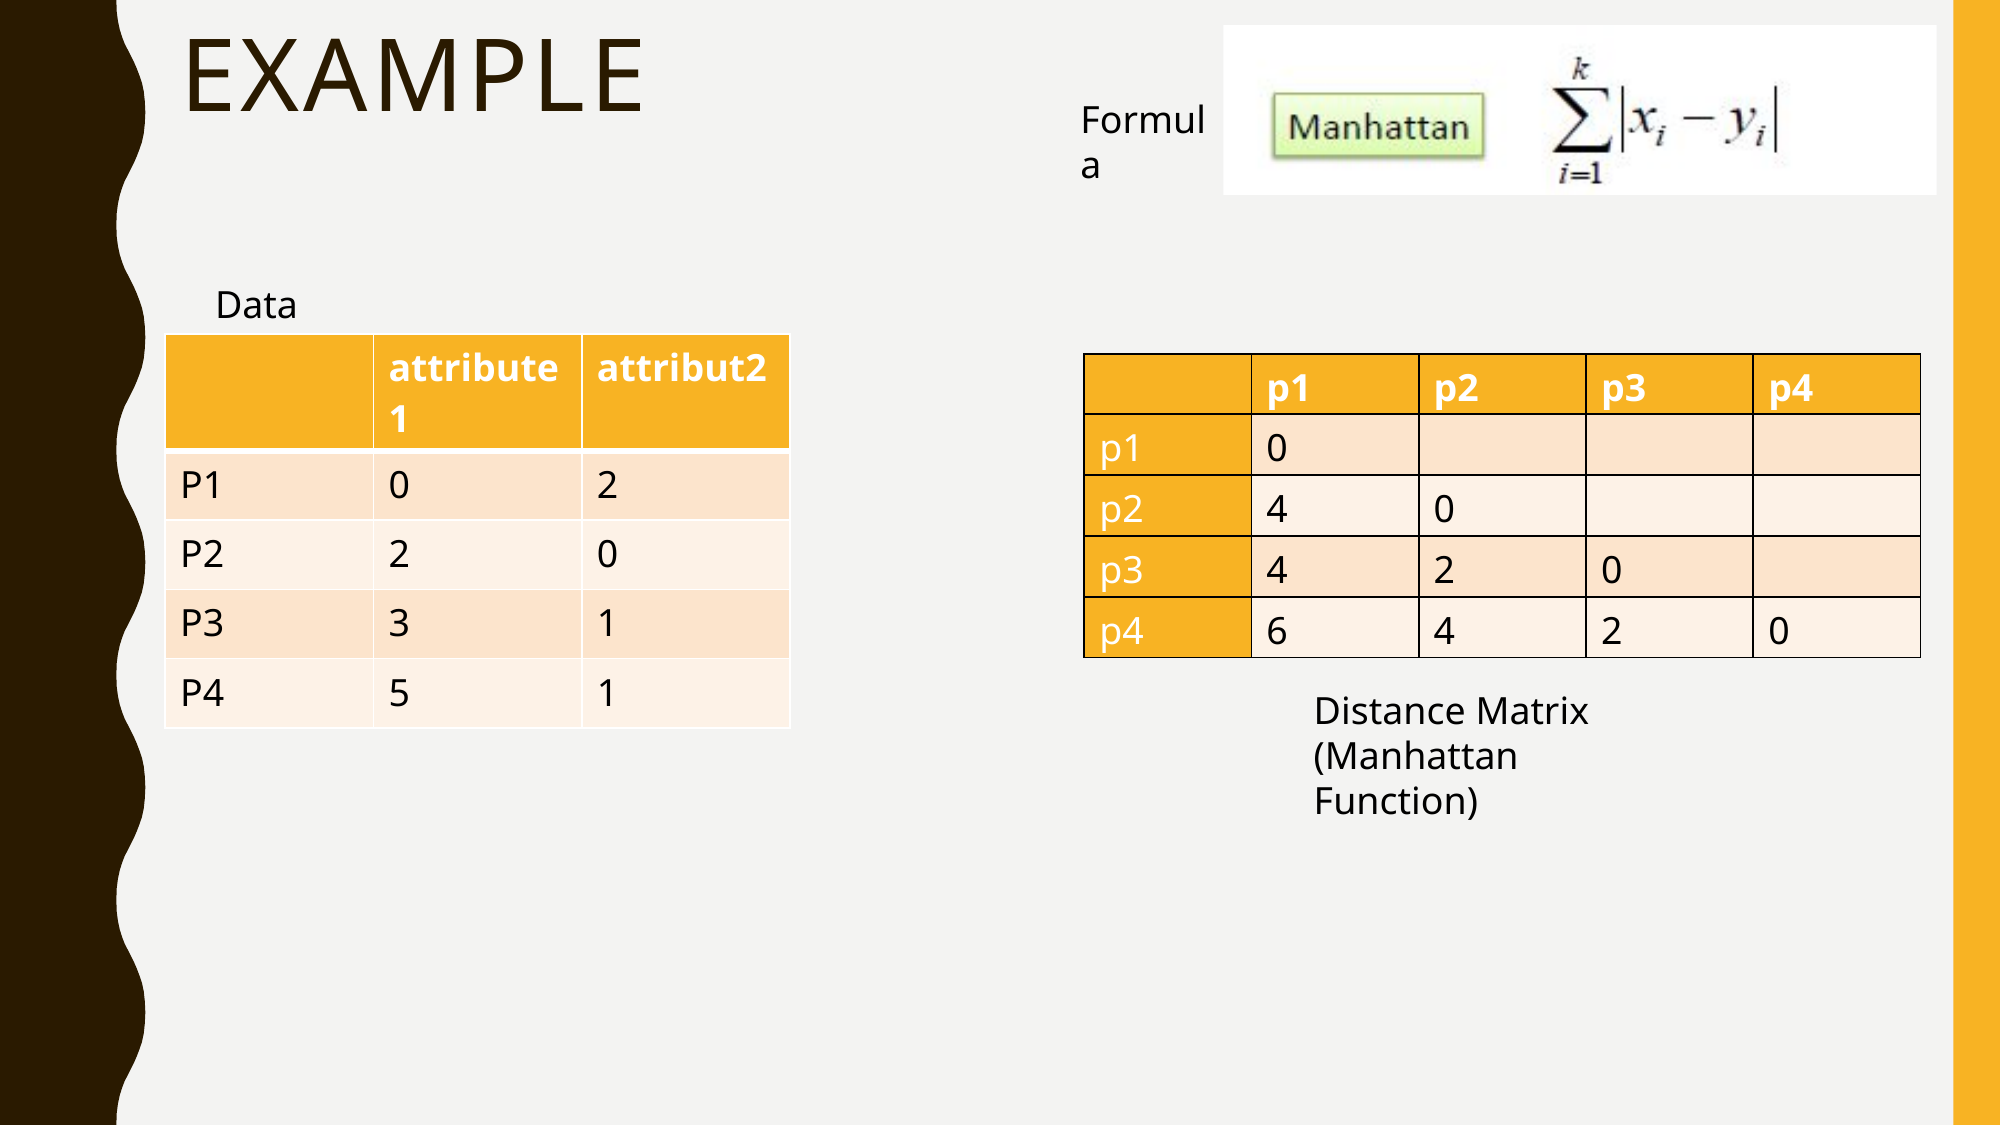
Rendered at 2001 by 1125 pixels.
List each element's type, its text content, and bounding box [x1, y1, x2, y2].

table_cell P2 [166, 521, 373, 589]
table_cell 0 [1587, 537, 1752, 596]
table_cell 4 [1252, 537, 1418, 596]
table_header p1 [1252, 355, 1418, 413]
table_cell 6 [1252, 598, 1418, 657]
table_cell 2 [1587, 598, 1752, 657]
table_cell 0 [583, 521, 789, 589]
table_header p4 [1754, 355, 1920, 413]
text_box Data [200, 273, 339, 334]
title example [165, 17, 1835, 143]
text_box Distance Matrix (Manhattan Function) [1299, 679, 1676, 830]
table_cell [1754, 415, 1920, 474]
table_cell [1420, 415, 1585, 474]
table_cell 1 [583, 659, 789, 727]
table_cell 0 [1252, 415, 1418, 474]
table_cell 0 [374, 454, 581, 519]
table_cell [1587, 415, 1752, 474]
table_cell P1 [166, 454, 373, 519]
table_cell P4 [166, 659, 373, 727]
table_header [1085, 355, 1251, 413]
table_cell 0 [1754, 598, 1920, 657]
table_cell p1 [1085, 415, 1251, 474]
table_cell P3 [166, 590, 373, 658]
table_header attribute1 [374, 335, 581, 448]
table_cell p2 [1085, 476, 1251, 535]
table_cell 2 [583, 454, 789, 519]
table_cell 4 [1420, 598, 1585, 657]
table_cell [1754, 476, 1920, 535]
table_header attribut2 [583, 335, 789, 448]
text_box Formula [1065, 88, 1223, 193]
table_cell 1 [583, 590, 789, 658]
table_cell p4 [1085, 598, 1251, 657]
table_cell 5 [374, 659, 581, 727]
table_header p2 [1420, 355, 1585, 413]
picture [1223, 25, 1937, 195]
table_cell p3 [1085, 537, 1251, 596]
table_cell [1587, 476, 1752, 535]
table_cell 3 [374, 590, 581, 658]
table_cell 0 [1420, 476, 1585, 535]
table_header [166, 335, 373, 448]
table_cell [1754, 537, 1920, 596]
table_cell 2 [1420, 537, 1585, 596]
table_cell 4 [1252, 476, 1418, 535]
table_header p3 [1587, 355, 1752, 413]
table_cell 2 [374, 521, 581, 589]
